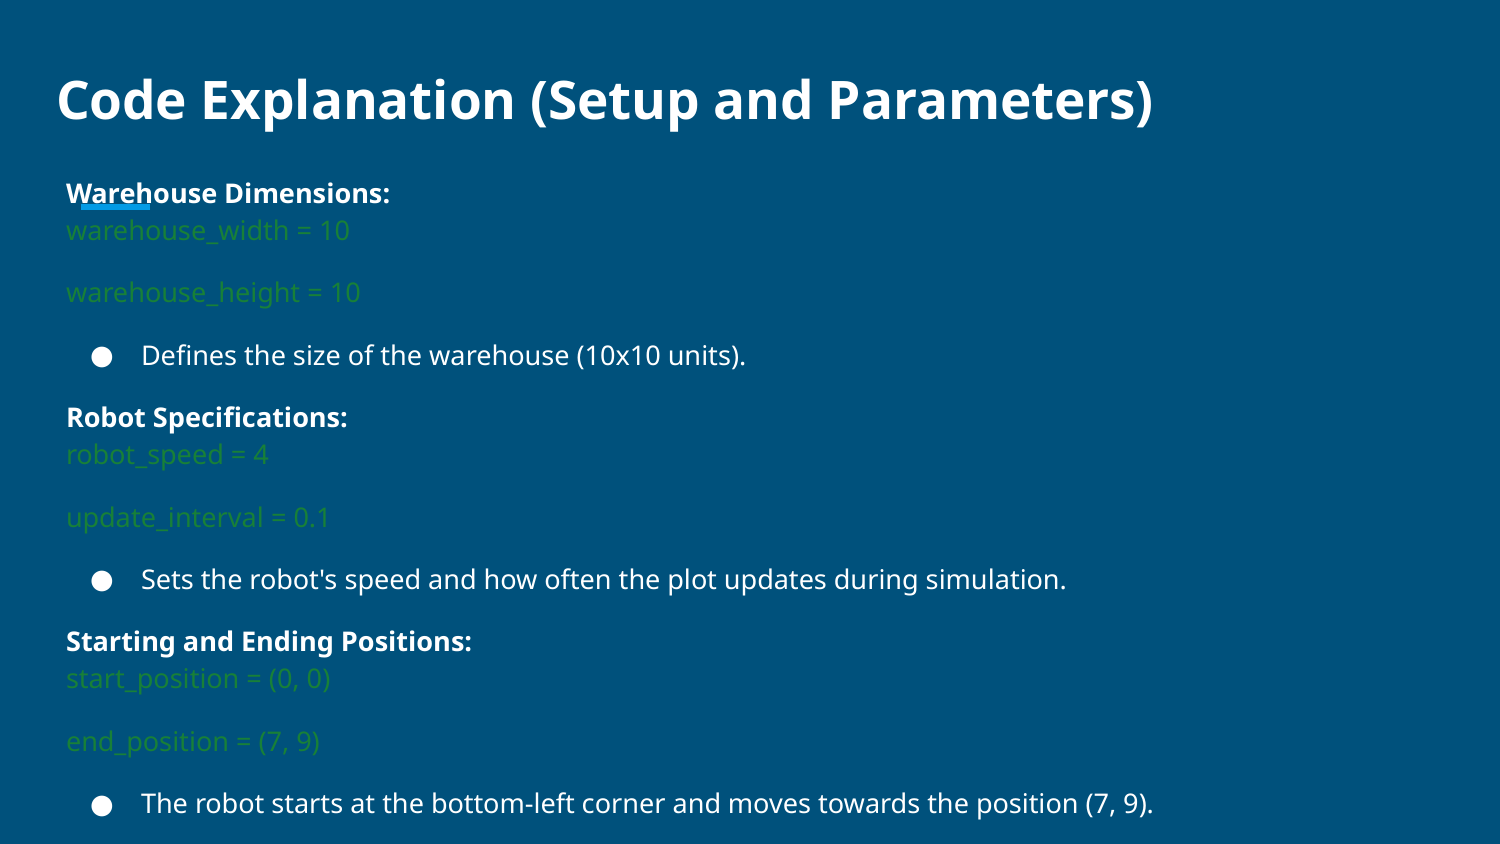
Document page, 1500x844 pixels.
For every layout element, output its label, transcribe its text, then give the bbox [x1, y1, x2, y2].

title Code Explanation (Setup and Parameters) [41, 50, 1439, 145]
list Warehouse Dimensions: warehouse_width = 10 warehouse_height = 10 Defines the size of the warehouse (10x10 units). Robot Specifications: robot_speed = 4 update_interval = 0.1 Sets the robot's speed and how often the plot updates during simulation. Starting and Ending Positions: start_position = (0, 0) end_position = (7, 9) The robot starts at the bottom-left corner and moves towards the position (7, 9). [51, 156, 1449, 824]
